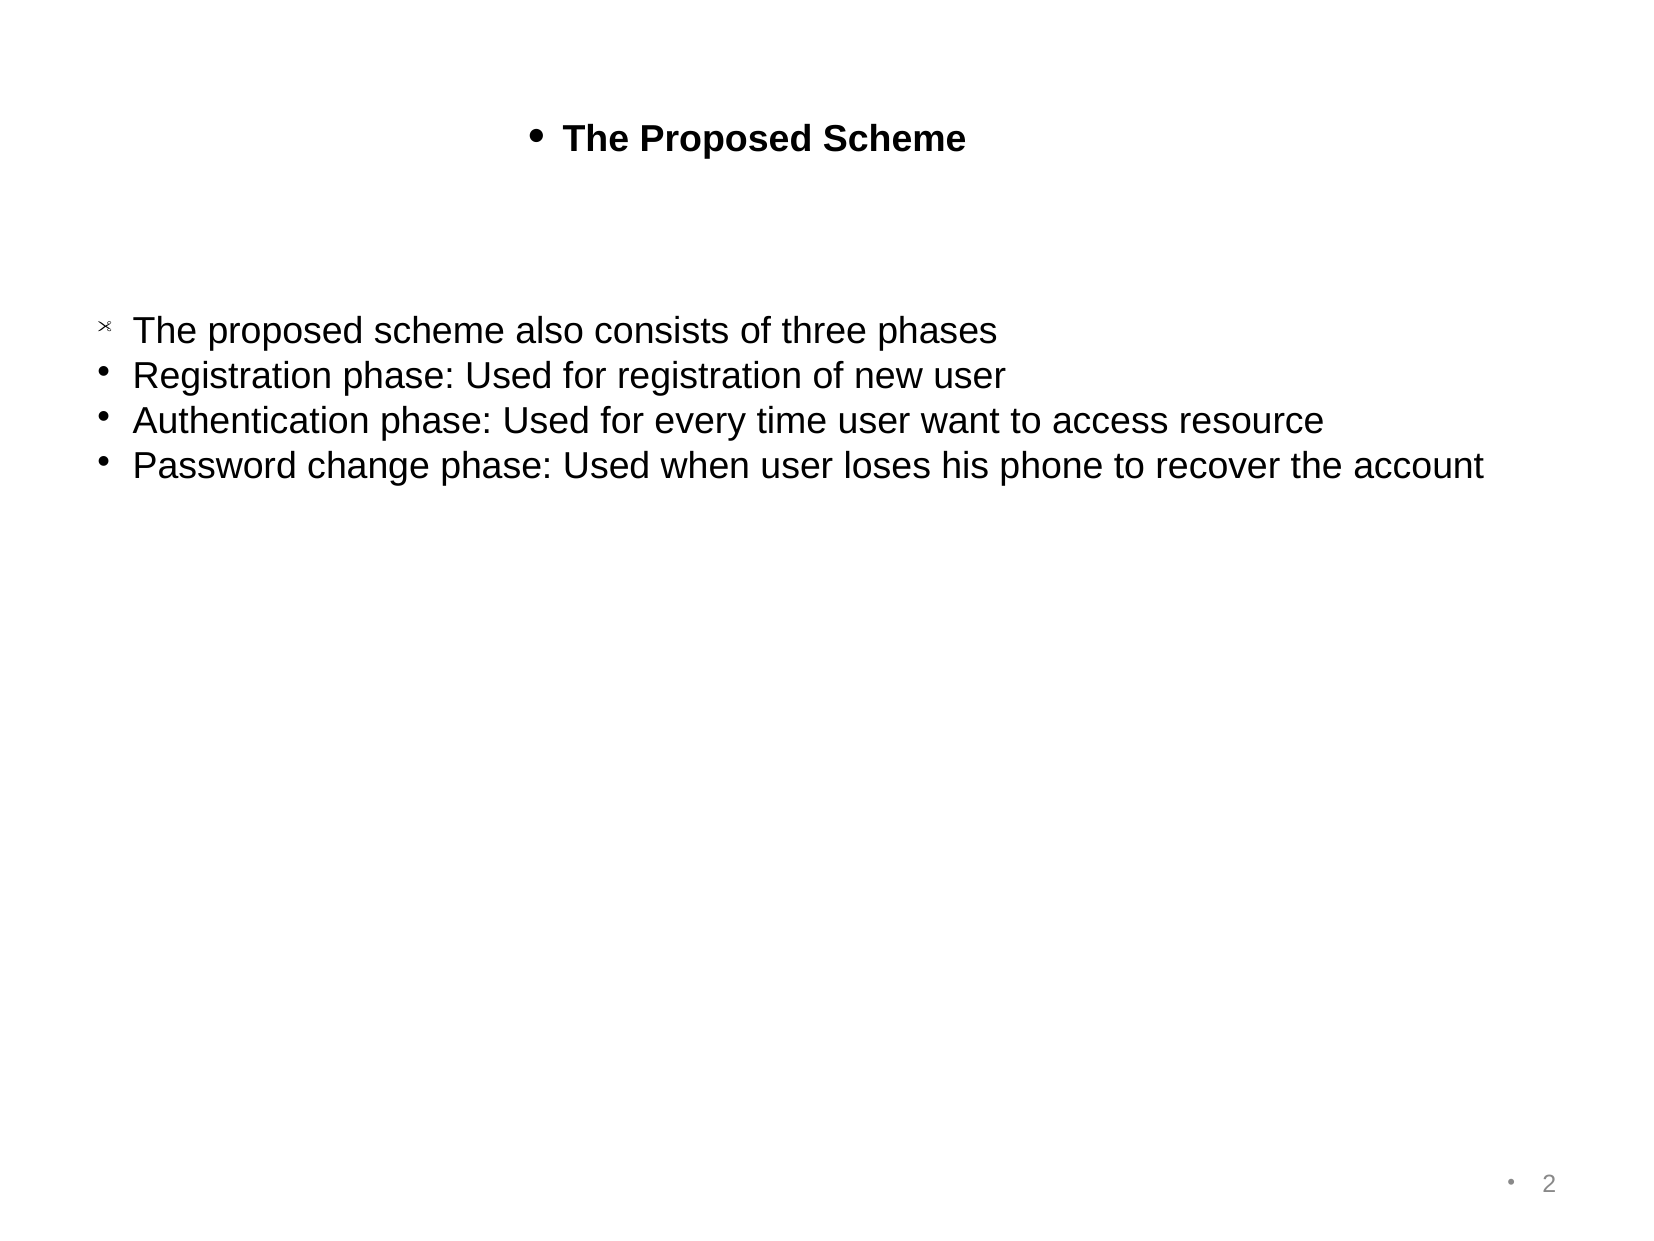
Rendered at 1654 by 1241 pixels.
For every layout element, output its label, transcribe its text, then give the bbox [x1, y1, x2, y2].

text_box The proposed scheme also consists of three phases Registration phase: Used for registration of new user Authentication phase: Used for every time user want to access resource Password change phase: Used when user loses his phone to recover the account [82, 299, 1571, 1019]
text_box <number> [1185, 1149, 1572, 1216]
text_box The Proposed Scheme [82, 47, 1412, 229]
